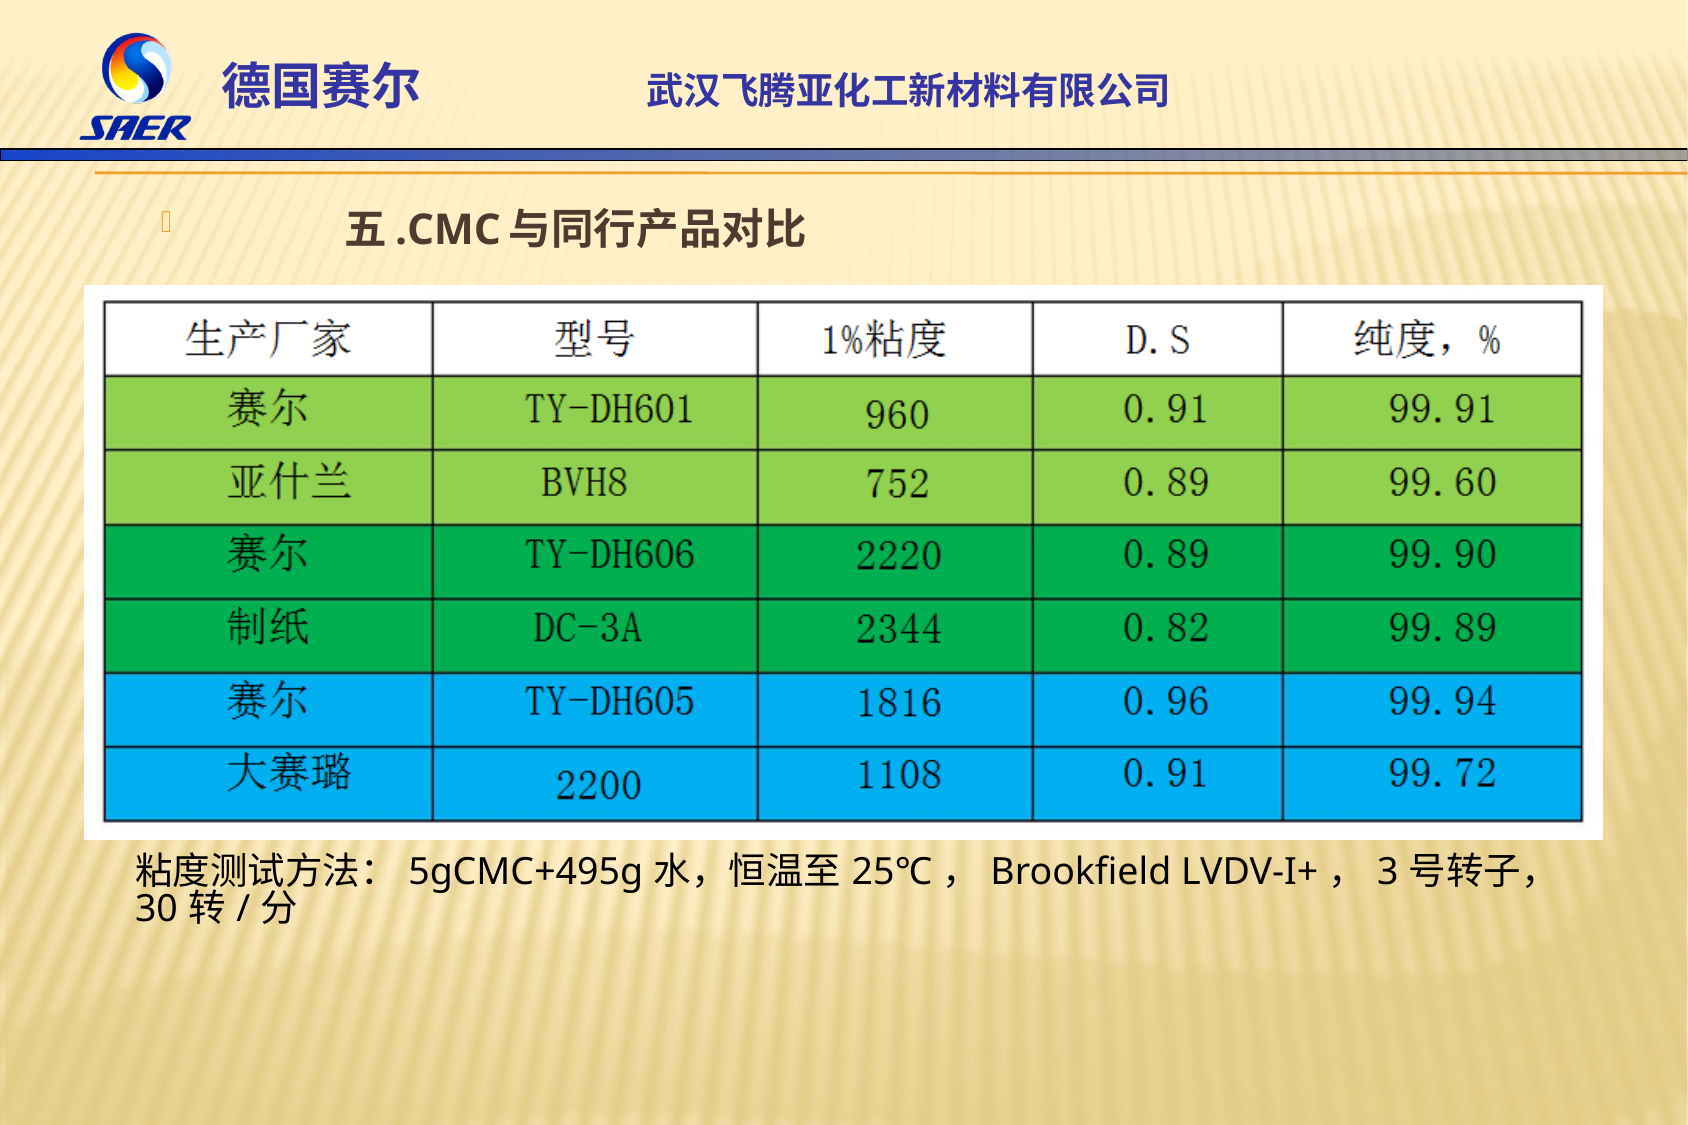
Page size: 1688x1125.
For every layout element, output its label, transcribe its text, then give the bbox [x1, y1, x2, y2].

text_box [0, 30, 1688, 161]
picture [84, 284, 1604, 841]
table_header 粘度测试方法：5gCMC+495g水，恒温至25℃，Brookfield LVDV-I+，3号转子，30转/分 [135, 858, 1588, 1032]
list 五.CMC与同行产品对比 [146, 184, 1611, 266]
